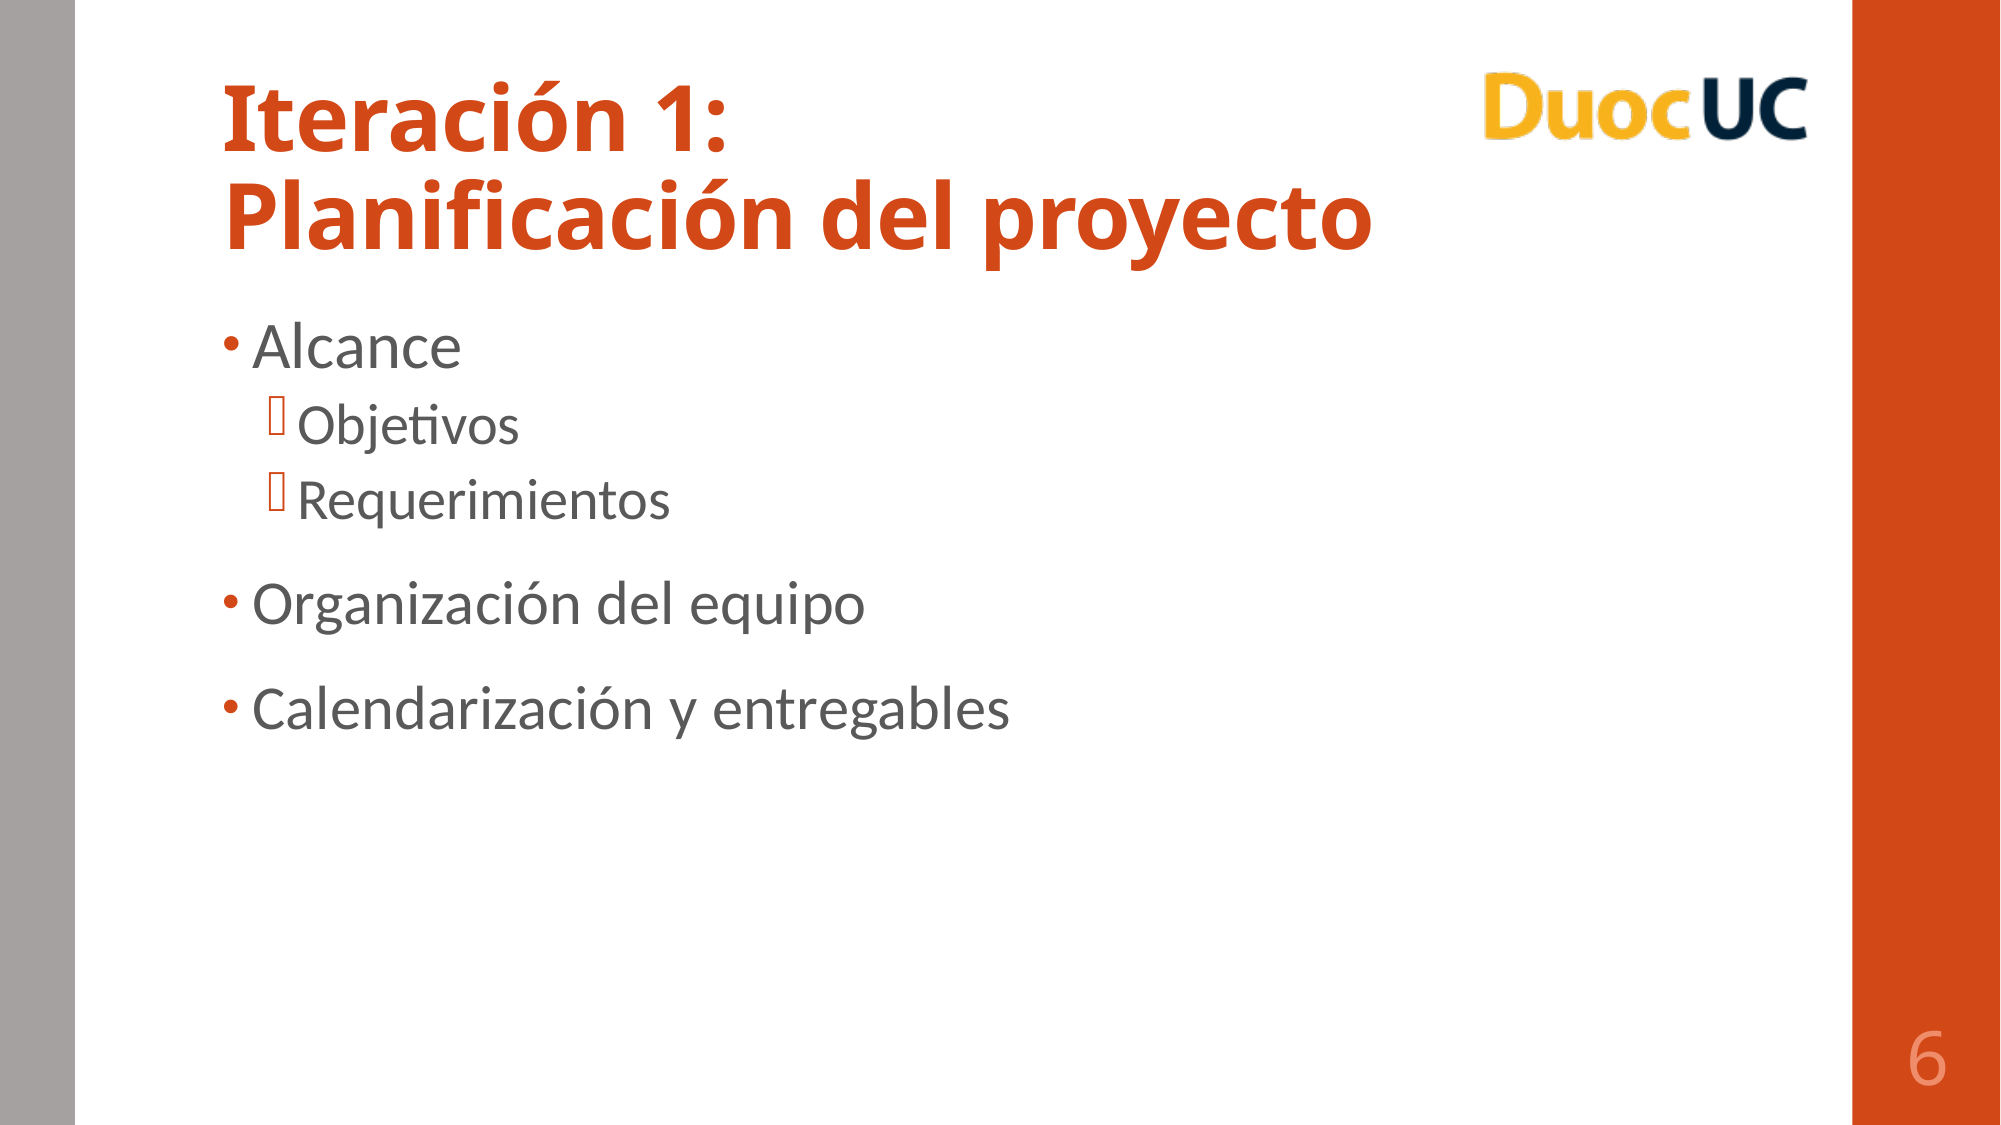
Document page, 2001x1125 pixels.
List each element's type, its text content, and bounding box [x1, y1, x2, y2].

picture [1479, 61, 1809, 149]
slide_number 5 [1852, 1012, 2000, 1110]
list Alcance Objetivos Requerimientos Organización del equipo Calendarización y entregables [206, 299, 1617, 1014]
title Iteración 1: Planificación del proyecto [206, 48, 1797, 278]
